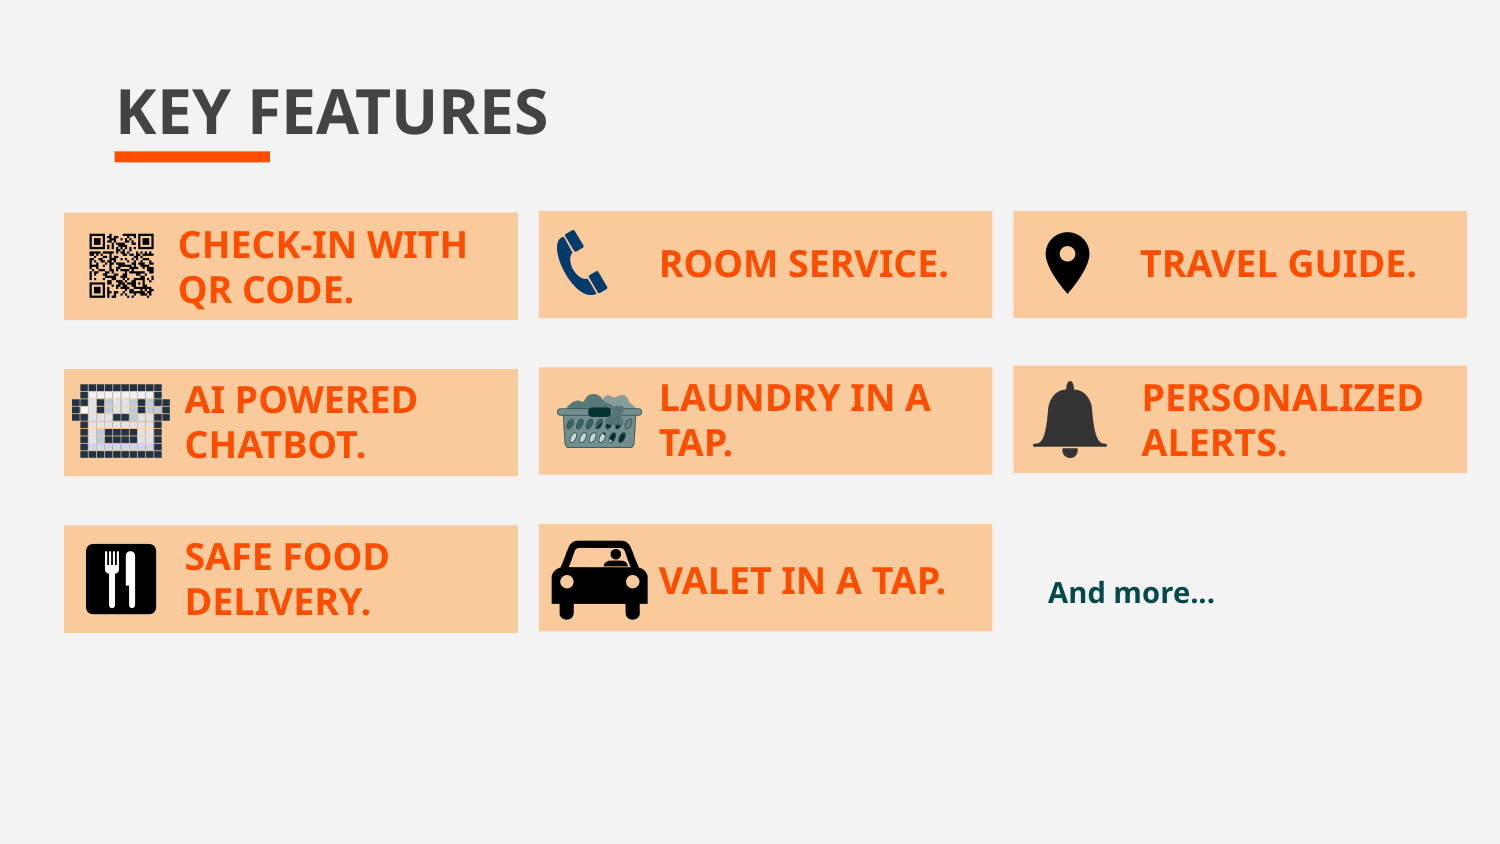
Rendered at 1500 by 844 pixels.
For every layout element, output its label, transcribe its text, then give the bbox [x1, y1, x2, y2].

title VALET IN A TAP. [653, 542, 973, 617]
text_box [64, 369, 518, 477]
title CHECK-IN WITH QR CODE. [168, 229, 492, 304]
picture [83, 542, 158, 617]
text_box [538, 523, 993, 632]
title PERSONALIZED ALERTS. [1126, 382, 1456, 457]
text_box [1013, 365, 1467, 474]
title ROOM SERVICE. [644, 226, 973, 300]
text_box [64, 212, 518, 321]
picture [1032, 381, 1107, 458]
text_box [1013, 210, 1467, 319]
picture [557, 230, 608, 296]
picture [72, 384, 170, 459]
text_box [114, 151, 270, 163]
text_box [538, 210, 993, 319]
picture [1030, 225, 1105, 300]
title TRAVEL GUIDE. [1125, 226, 1454, 300]
subtitle And more... [1033, 559, 1243, 633]
text_box [538, 367, 993, 475]
title KEY FEATURES [100, 57, 1159, 176]
picture [78, 224, 164, 309]
title SAFE FOOD DELIVERY. [169, 540, 499, 615]
text_box [64, 525, 518, 633]
title LAUNDRY IN A TAP. [644, 382, 973, 457]
picture [550, 538, 649, 621]
title AI POWERED CHATBOT. [172, 384, 499, 458]
picture [557, 394, 642, 448]
